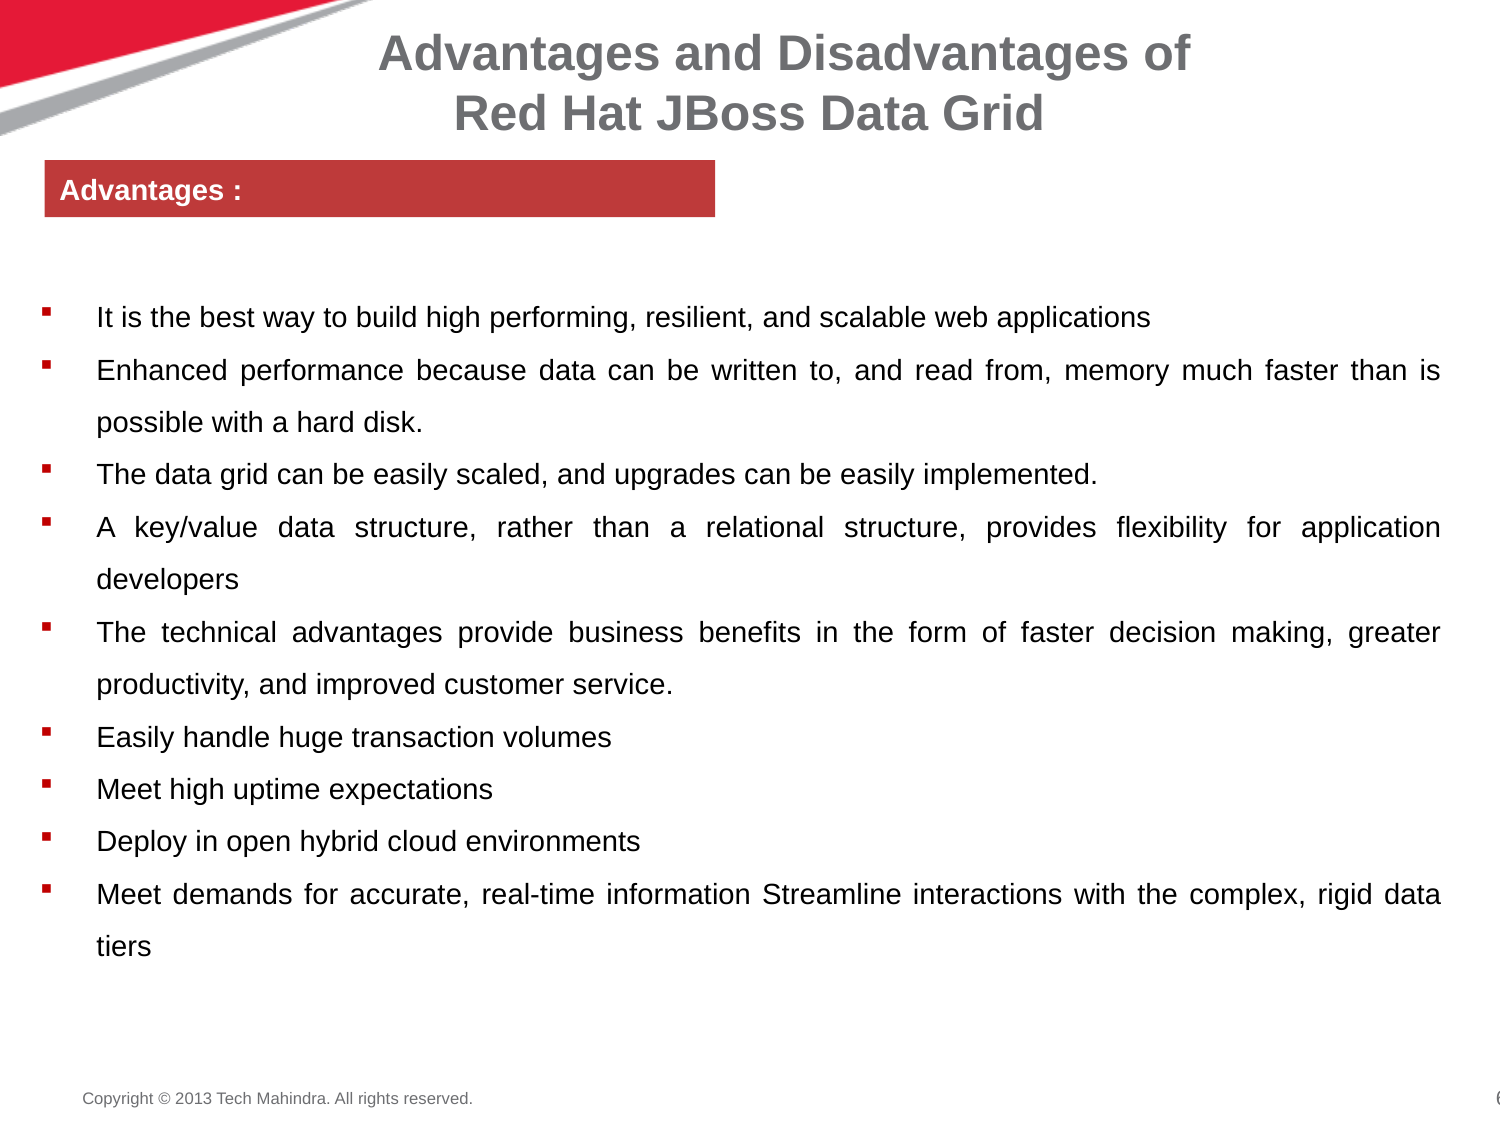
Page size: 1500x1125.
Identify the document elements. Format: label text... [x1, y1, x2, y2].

picture [0, 0, 373, 136]
text_box Advantages : [44, 160, 716, 218]
text_box It is the best way to build high performing, resilient, and scalable web applications Enhanced performance because data can be written to, and read from, memory much faster than is possible with a hard disk. The data grid can be easily scaled, and upgrades can be easily implemented. A key/value data structure, rather than a relational structure, provides flexibility for application developers The technical advantages provide business benefits in the form of faster decision making, greater productivity, and improved customer service. Easily handle huge transaction volumes Meet high uptime expectations Deploy in open hybrid cloud environments Meet demands for accurate, real-time information Streamline interactions with the complex, rigid data tiers [40, 280, 1443, 963]
text_box Advantages and Disadvantages of Red Hat JBoss Data Grid [21, 20, 1478, 141]
